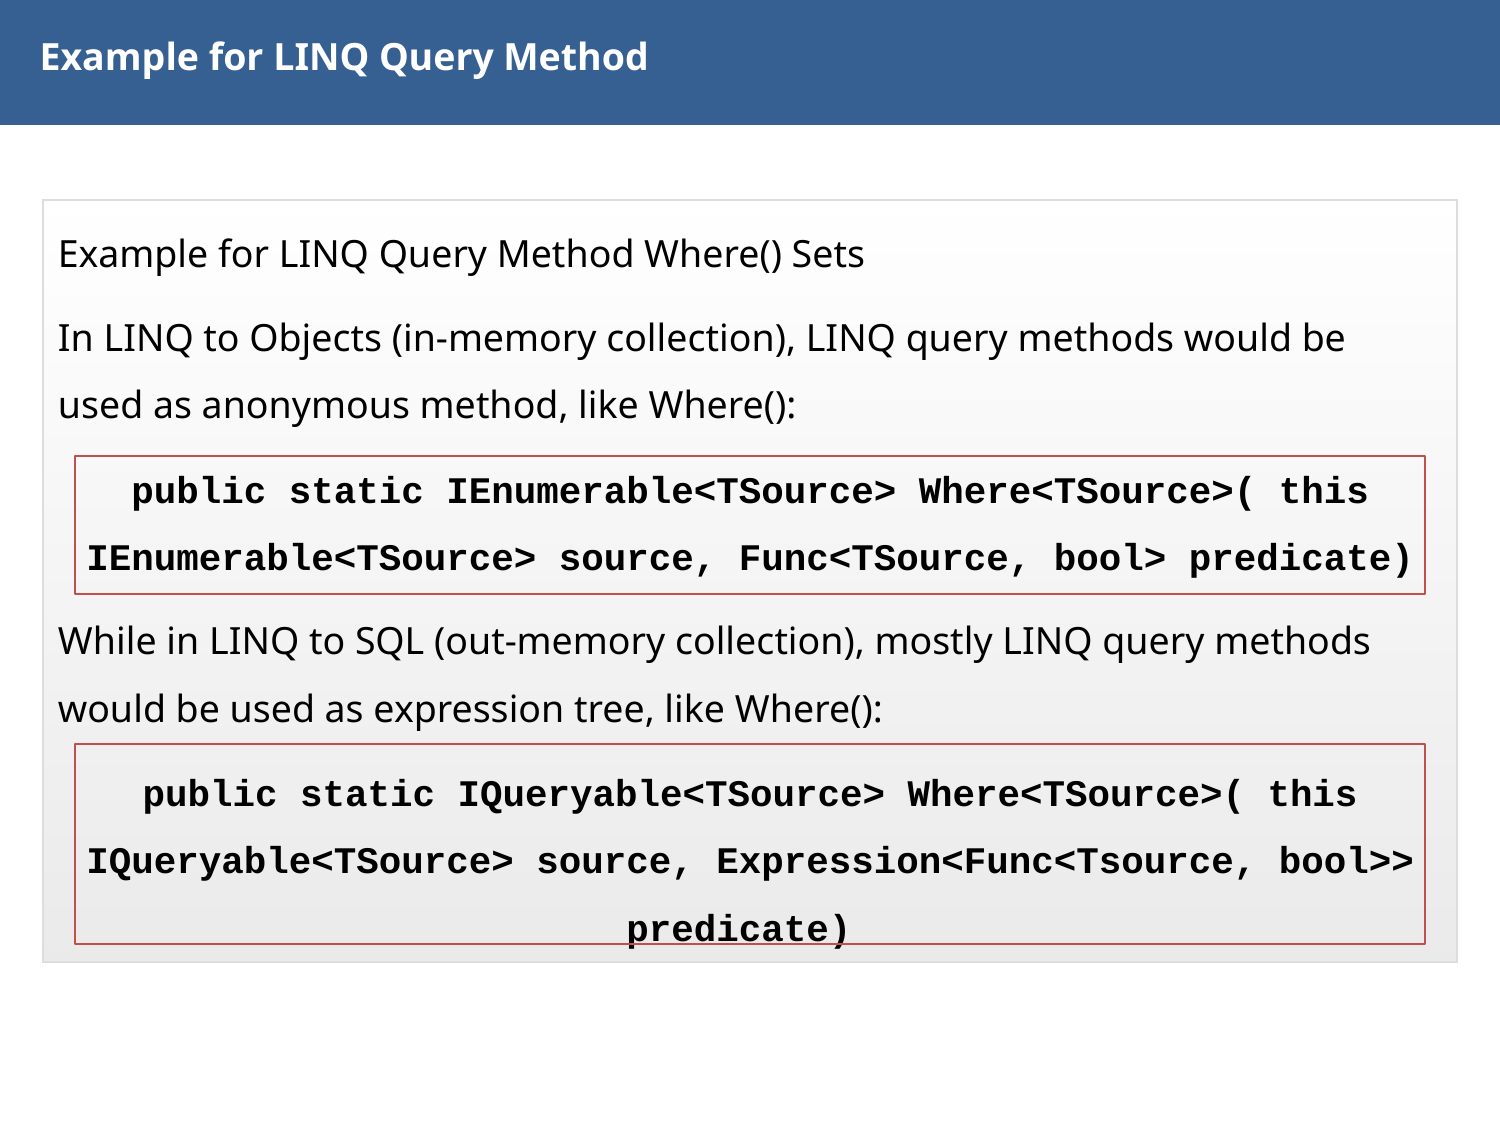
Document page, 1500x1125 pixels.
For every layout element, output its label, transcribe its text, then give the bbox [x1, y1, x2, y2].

text_box Example for LINQ Query Method [24, 30, 788, 87]
text_box [74, 743, 1425, 944]
text_box [74, 456, 1425, 594]
text_box Example for LINQ Query Method Where() Sets In LINQ to Objects (in-memory collection), LINQ query methods would be used as anonymous method, like Where(): public static IEnumerable<TSource> Where<TSource>( this IEnumerable<TSource> source, Func<TSource, bool> predicate) While in LINQ to SQL (out-memory collection), mostly LINQ query methods would be used as expression tree, like Where(): public static IQueryable<TSource> Where<TSource>( this IQueryable<TSource> source, Expression<Func<Tsource, bool>> predicate) [43, 199, 1457, 963]
